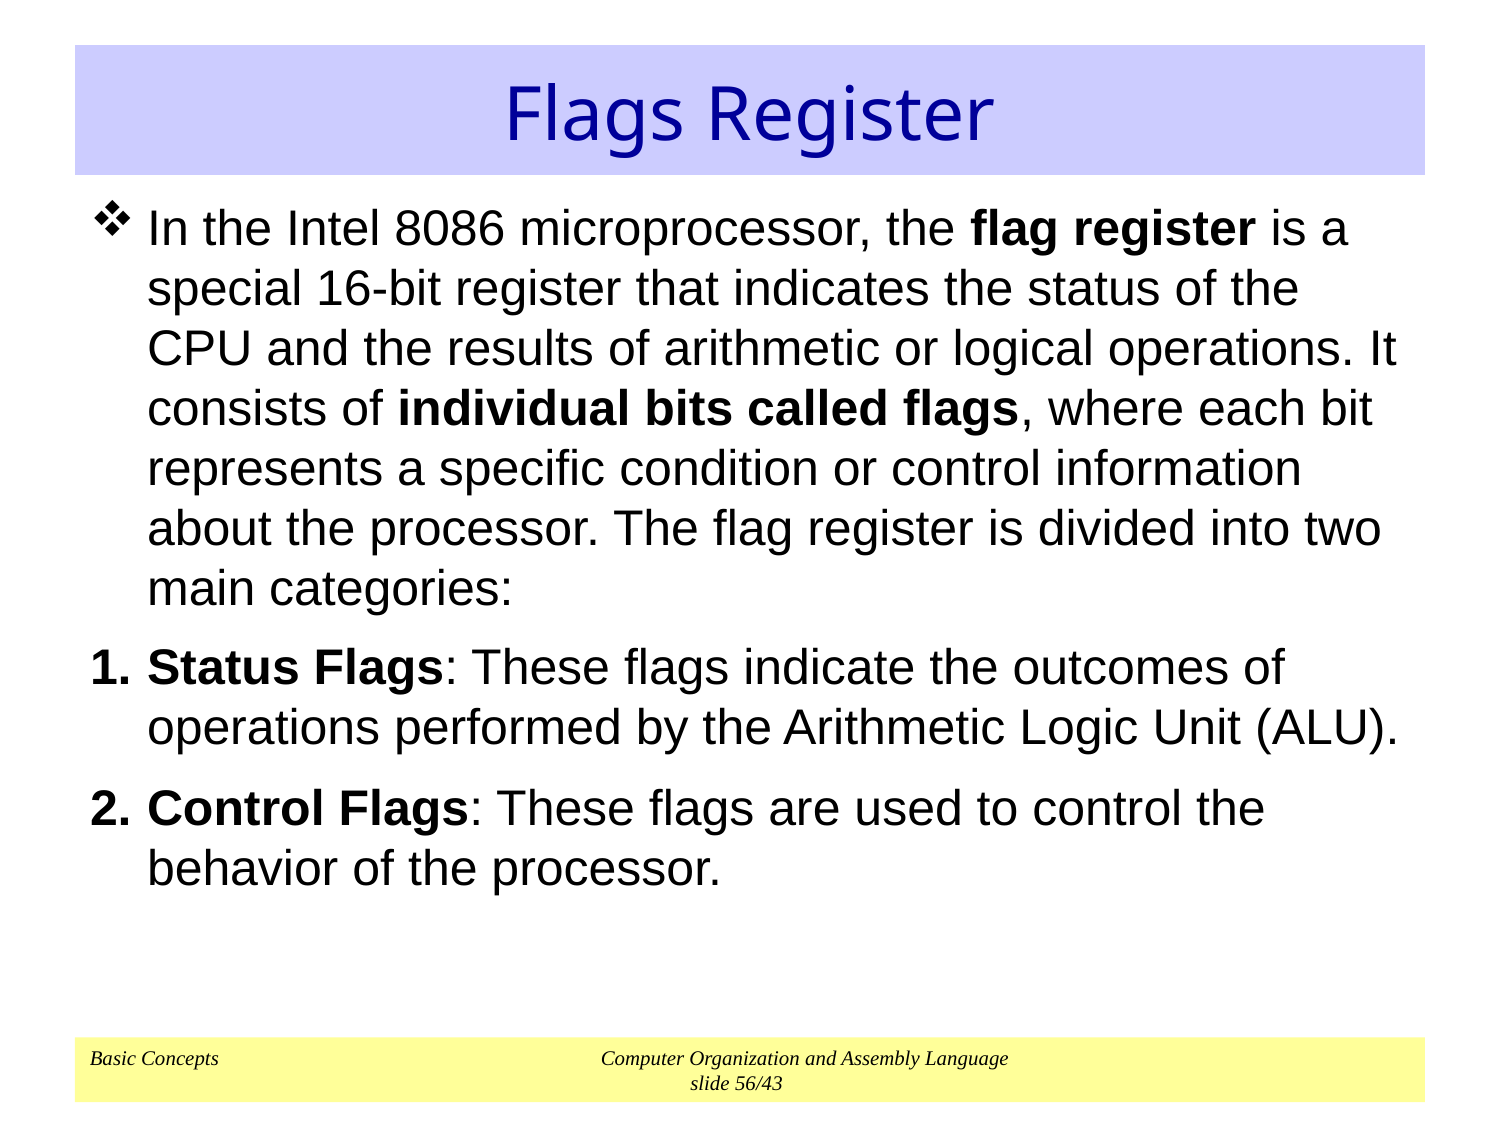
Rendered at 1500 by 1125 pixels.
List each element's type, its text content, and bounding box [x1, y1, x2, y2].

list In the Intel 8086 microprocessor, the flag register is a special 16-bit register that indicates the status of the CPU and the results of arithmetic or logical operations. It consists of individual bits called flags, where each bit represents a specific condition or control information about the processor. The flag register is divided into two main categories: Status Flags: These flags indicate the outcomes of operations performed by the Arithmetic Logic Unit (ALU). Control Flags: These flags are used to control the behavior of the processor. [74, 187, 1426, 1032]
title Flags Register [74, 44, 1426, 176]
